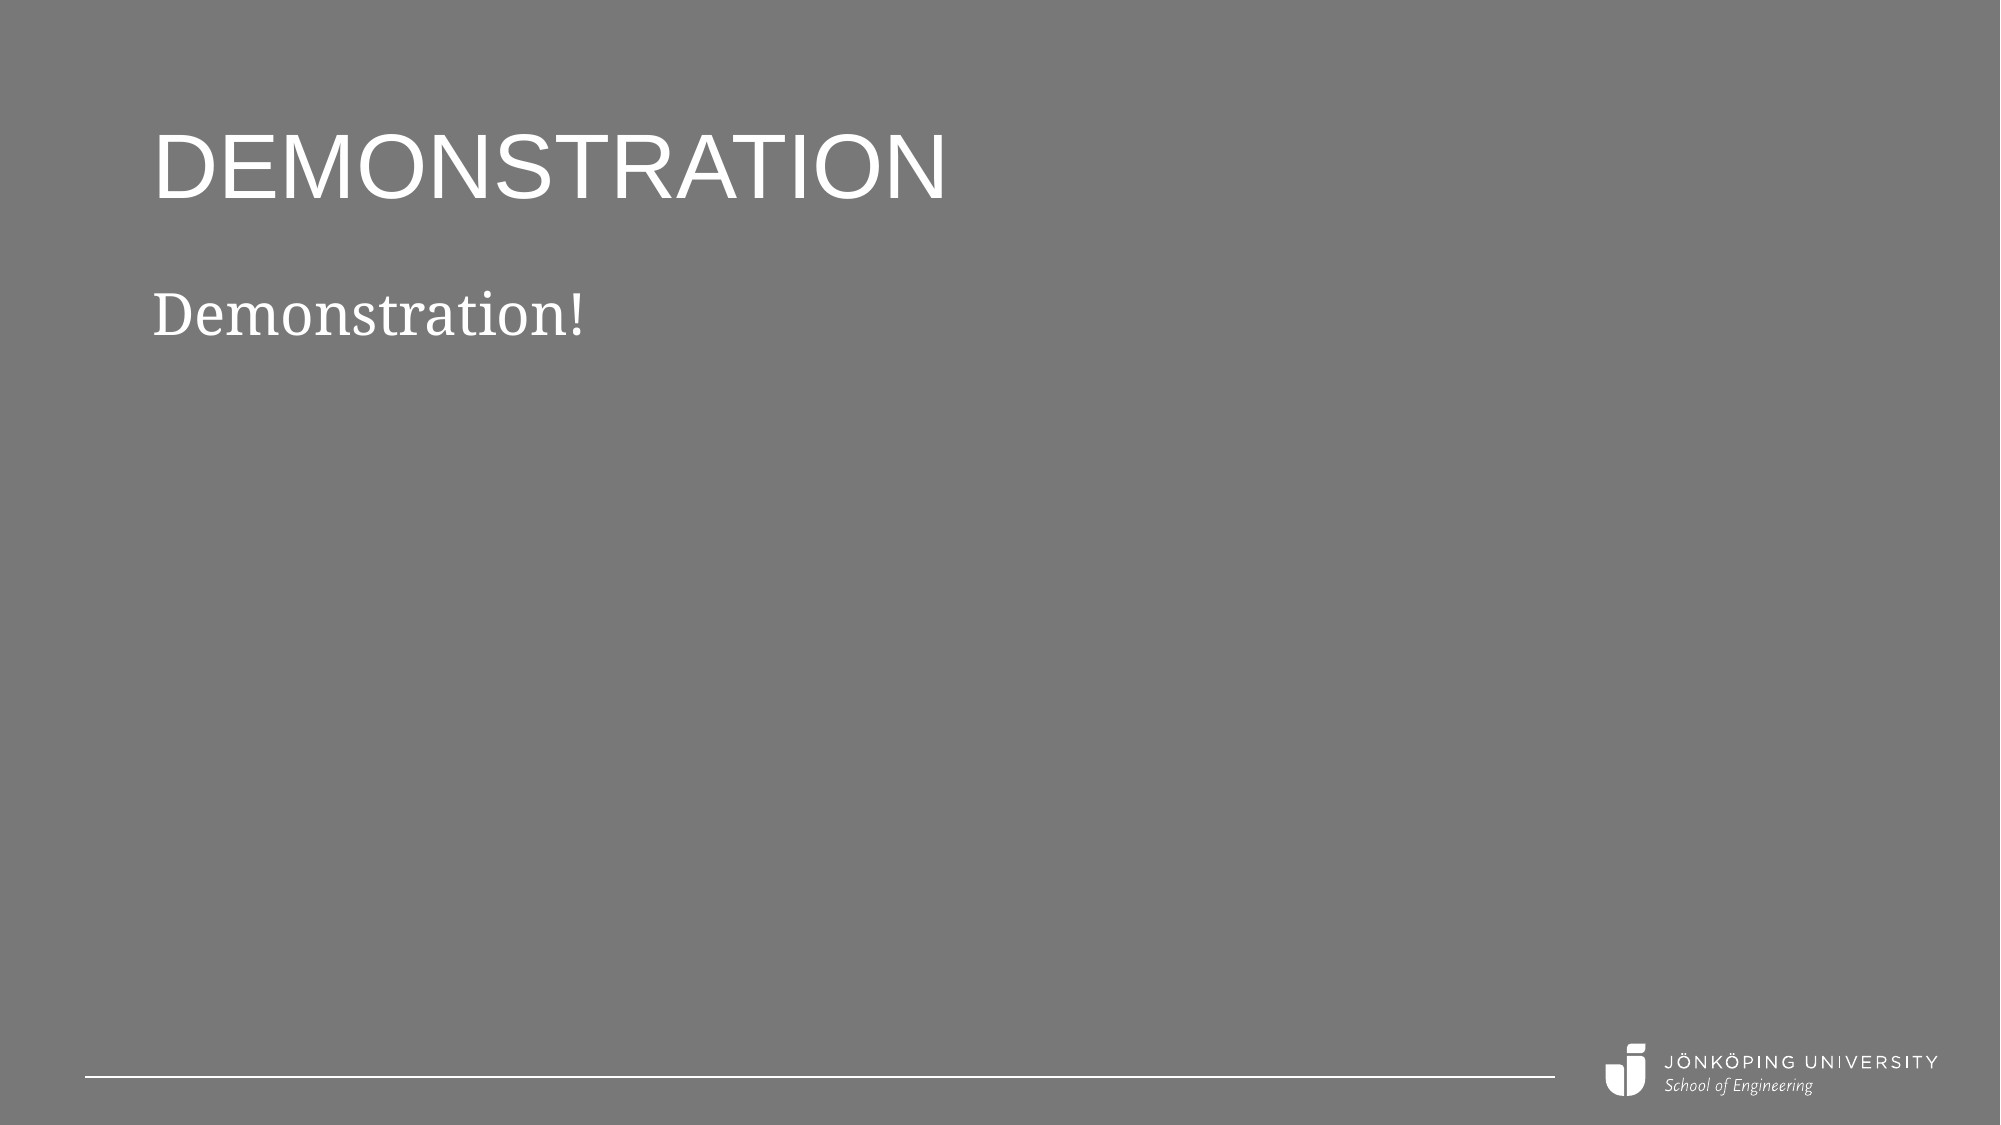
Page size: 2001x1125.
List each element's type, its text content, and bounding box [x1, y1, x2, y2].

title Demonstration [137, 59, 1863, 278]
list Demonstration! [137, 277, 1851, 931]
